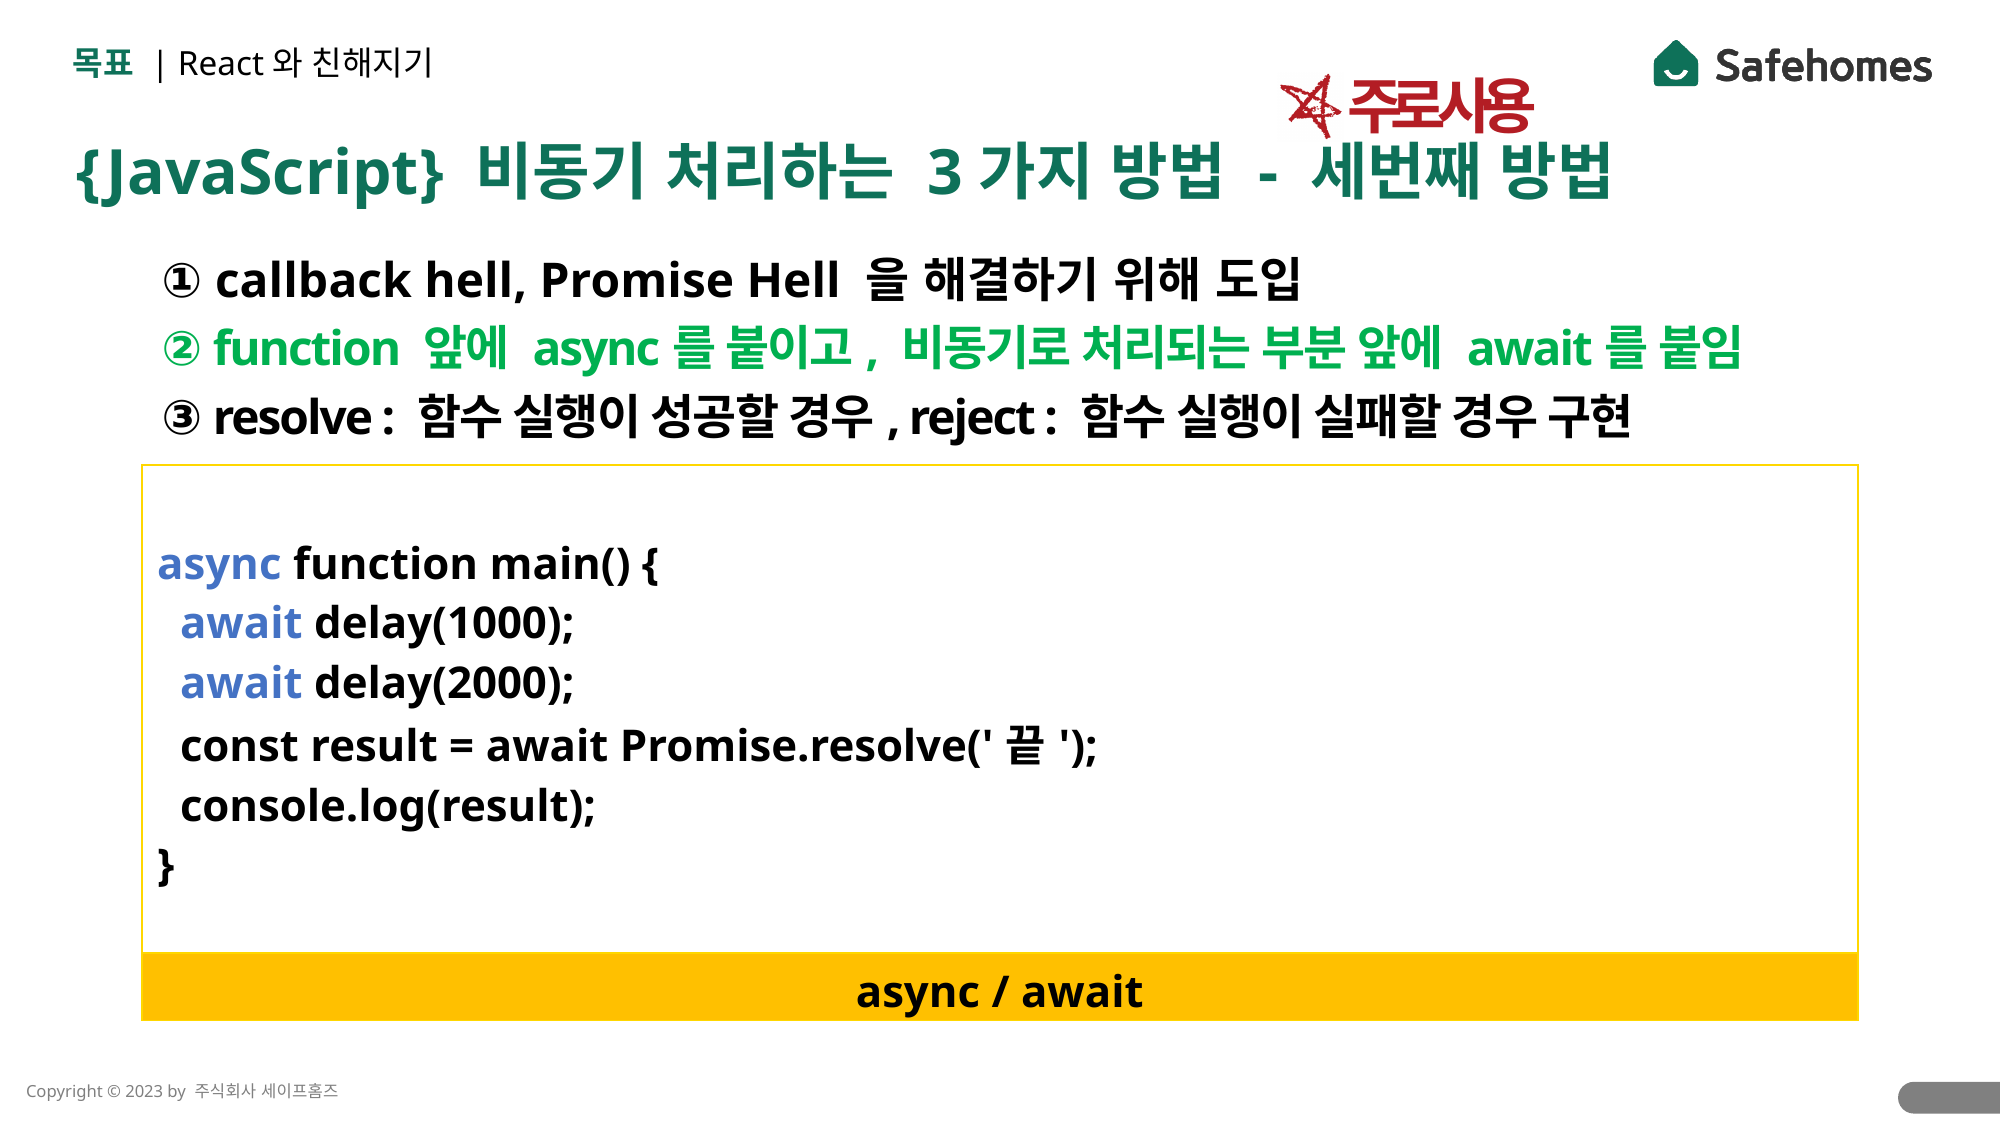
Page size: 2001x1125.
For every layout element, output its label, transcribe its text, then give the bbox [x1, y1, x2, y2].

text_box {JavaScript} 비동기 처리하는 3가지 방법 - 세번째 방법 [61, 124, 1814, 215]
table_cell async / await [143, 954, 1857, 1020]
table_header async function main() { await delay(1000); await delay(2000); const result = await Promise.resolve('끝'); console.log(result); } main(); //호출 [143, 466, 1857, 952]
picture [1648, 35, 1932, 91]
text_box ① callback hell, Promise Hell 을 해결하기 위해 도입 ② function 앞에 async를 붙이고, 비동기로 처리되는 부분 앞에 await를 붙임 ③ resolve : 함수 실행이 성공할 경우, reject : 함수 실행이 실패할 경우 구현 [146, 230, 1814, 452]
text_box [1277, 60, 1602, 147]
